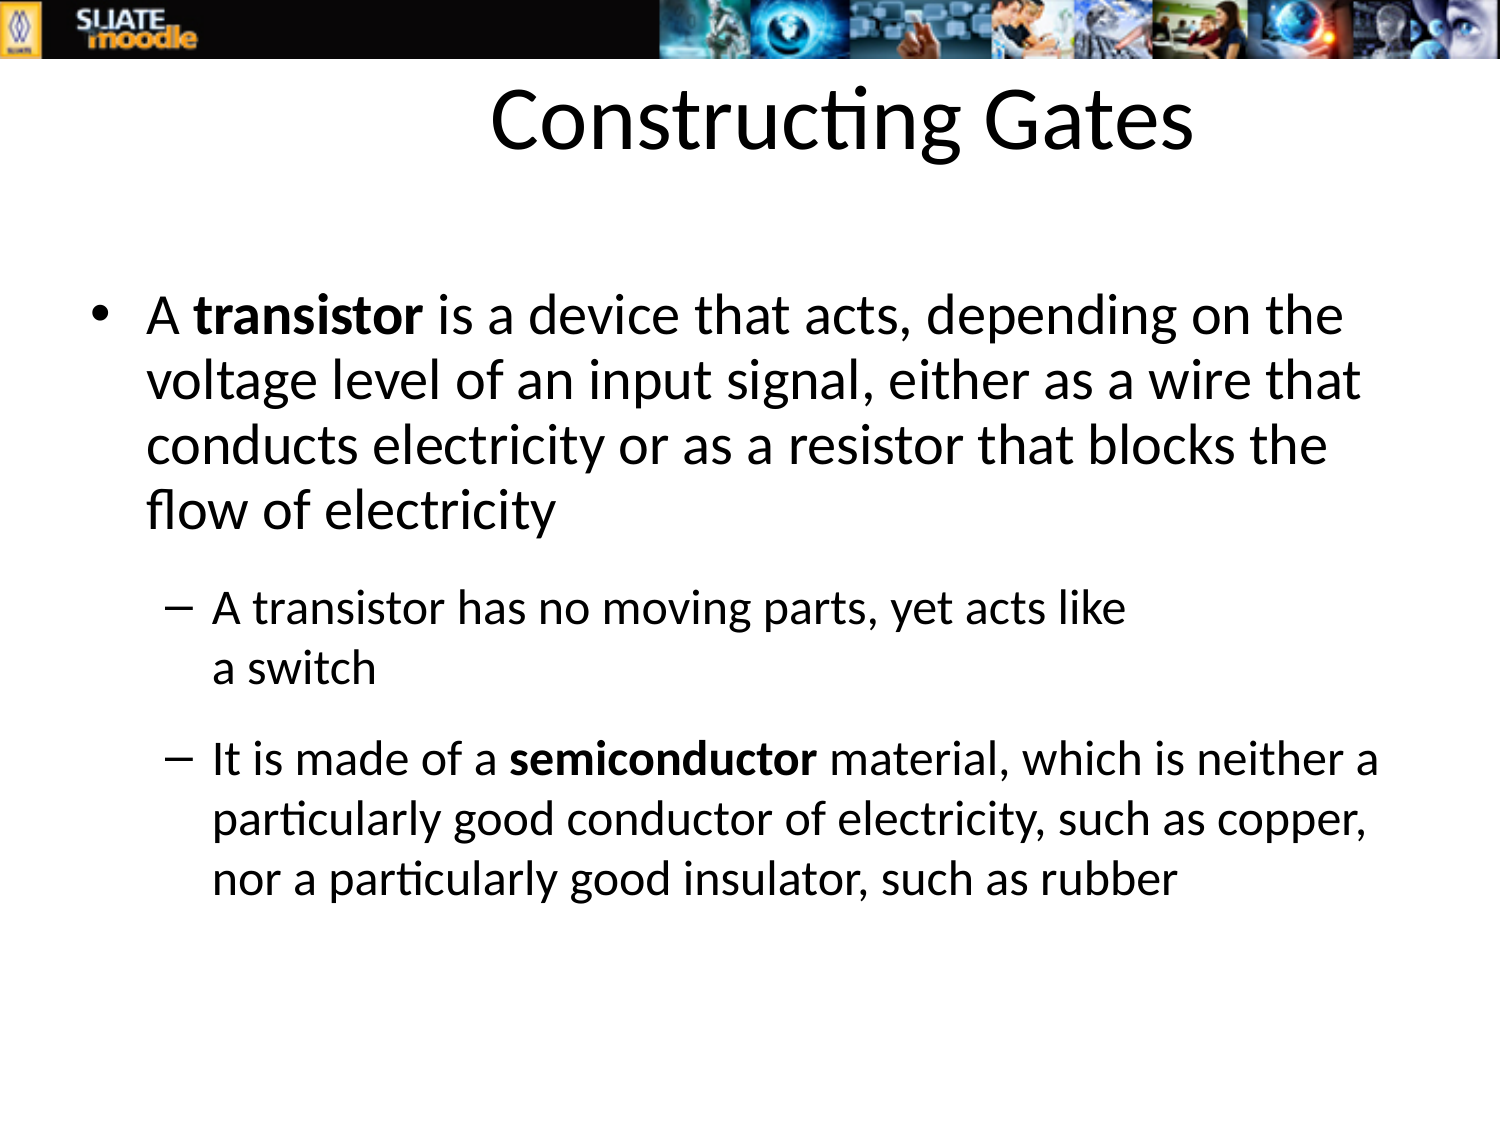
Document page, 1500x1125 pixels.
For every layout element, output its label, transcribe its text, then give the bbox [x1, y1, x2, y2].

list A transistor is a device that acts, depending on the voltage level of an input signal, either as a wire that conducts electricity or as a resistor that blocks the flow of electricity A transistor has no moving parts, yet acts like a switch It is made of a semiconductor material, which is neither a particularly good conductor of electricity, such as copper, nor a particularly good insulator, such as rubber [75, 275, 1425, 1025]
title Constructing Gates [225, 24, 1463, 213]
picture [0, 0, 1500, 59]
